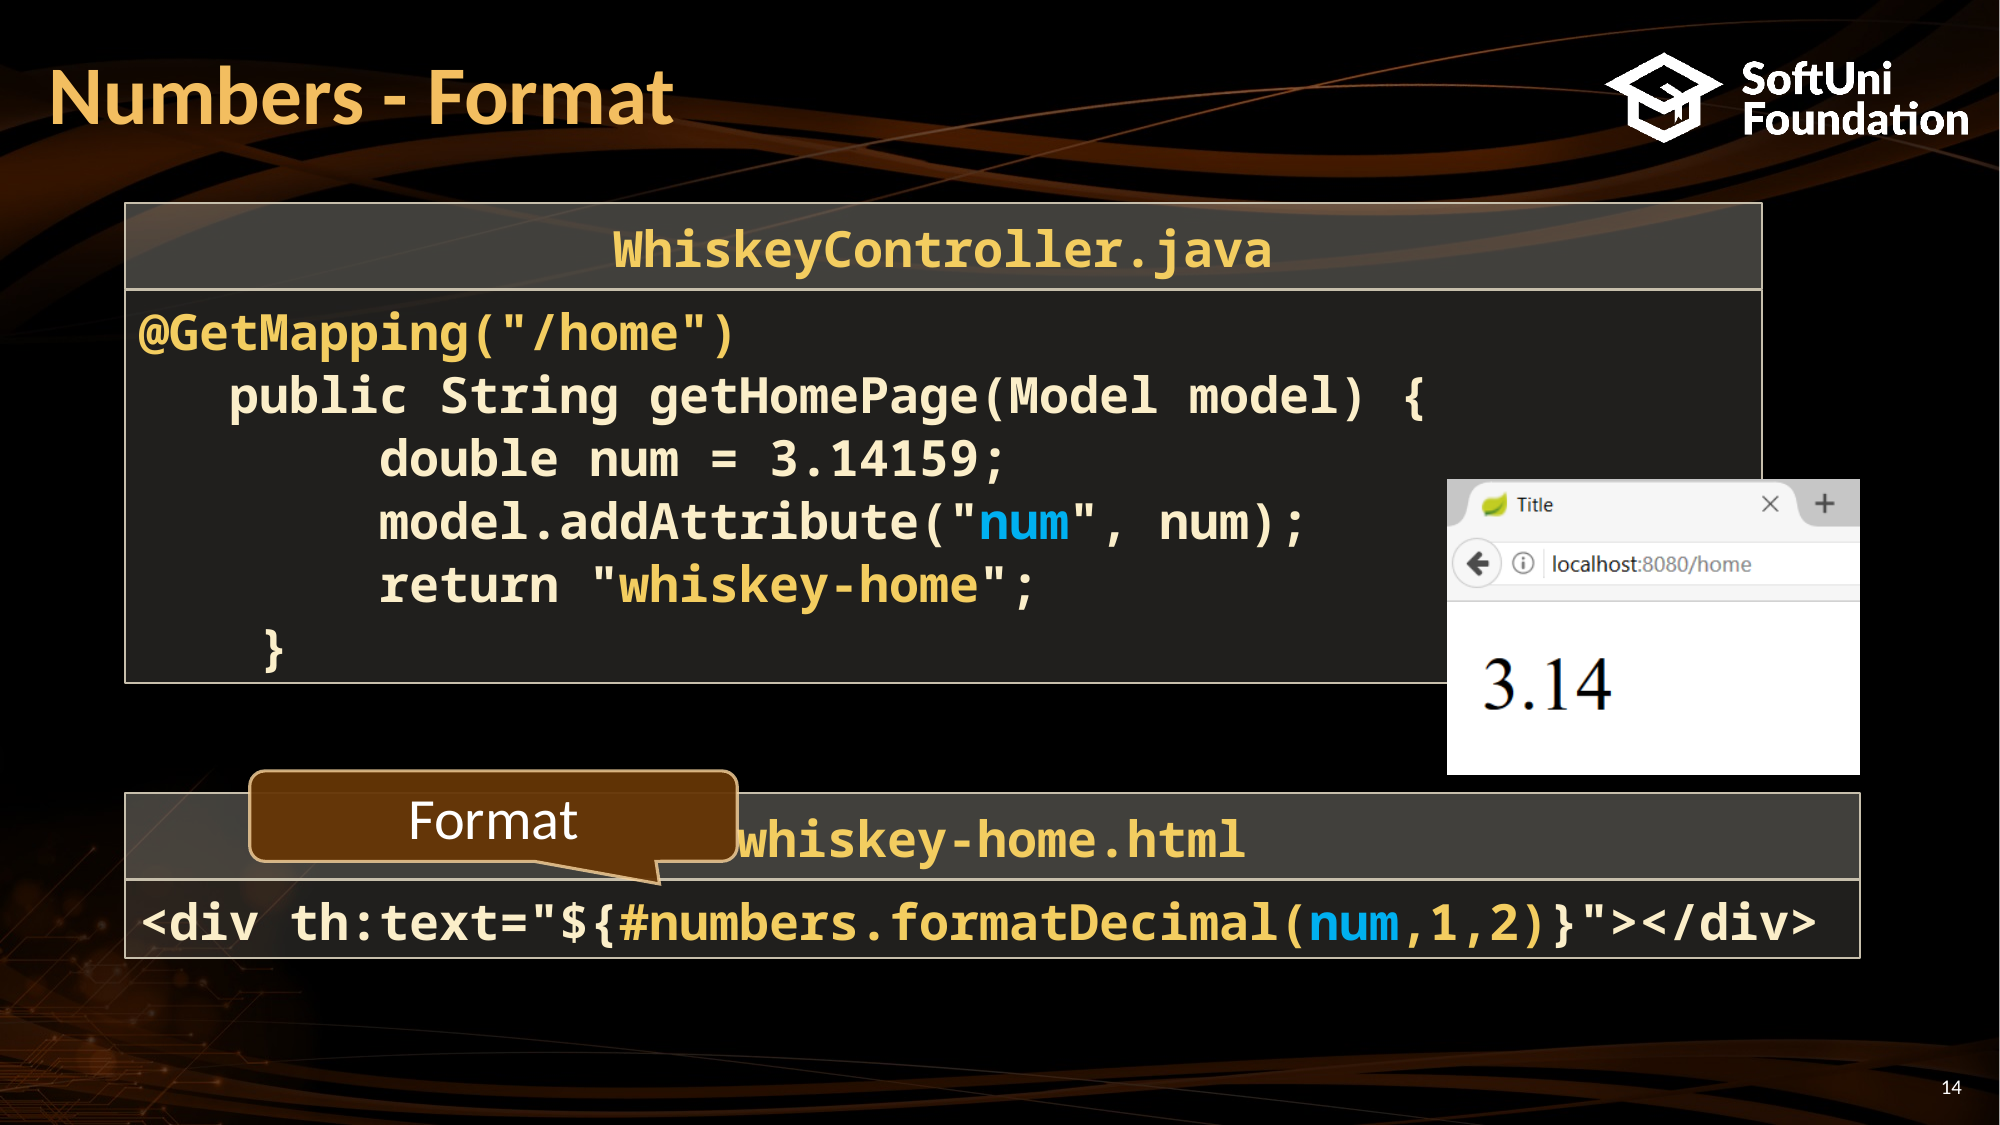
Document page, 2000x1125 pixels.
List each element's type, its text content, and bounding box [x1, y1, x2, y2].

text_box WhiskeyController.java [124, 202, 1763, 290]
picture [0, 0, 2000, 1125]
text_box Format [248, 769, 739, 886]
title Numbers - Format [30, 6, 1602, 189]
slide_number 14 [1897, 1070, 1968, 1103]
text_box whiskey-home.html [658, 792, 1860, 880]
text_box whiskey-home.html [124, 792, 626, 880]
text_box @GetMapping("/home") public String getHomePage(Model model) { double num = 3.14159; model.addAttribute("num", num); return "whiskey-home"; } [124, 290, 1763, 683]
text_box <div th:text="${#numbers.formatDecimal(num,1,2)}"></div> [124, 880, 1860, 959]
